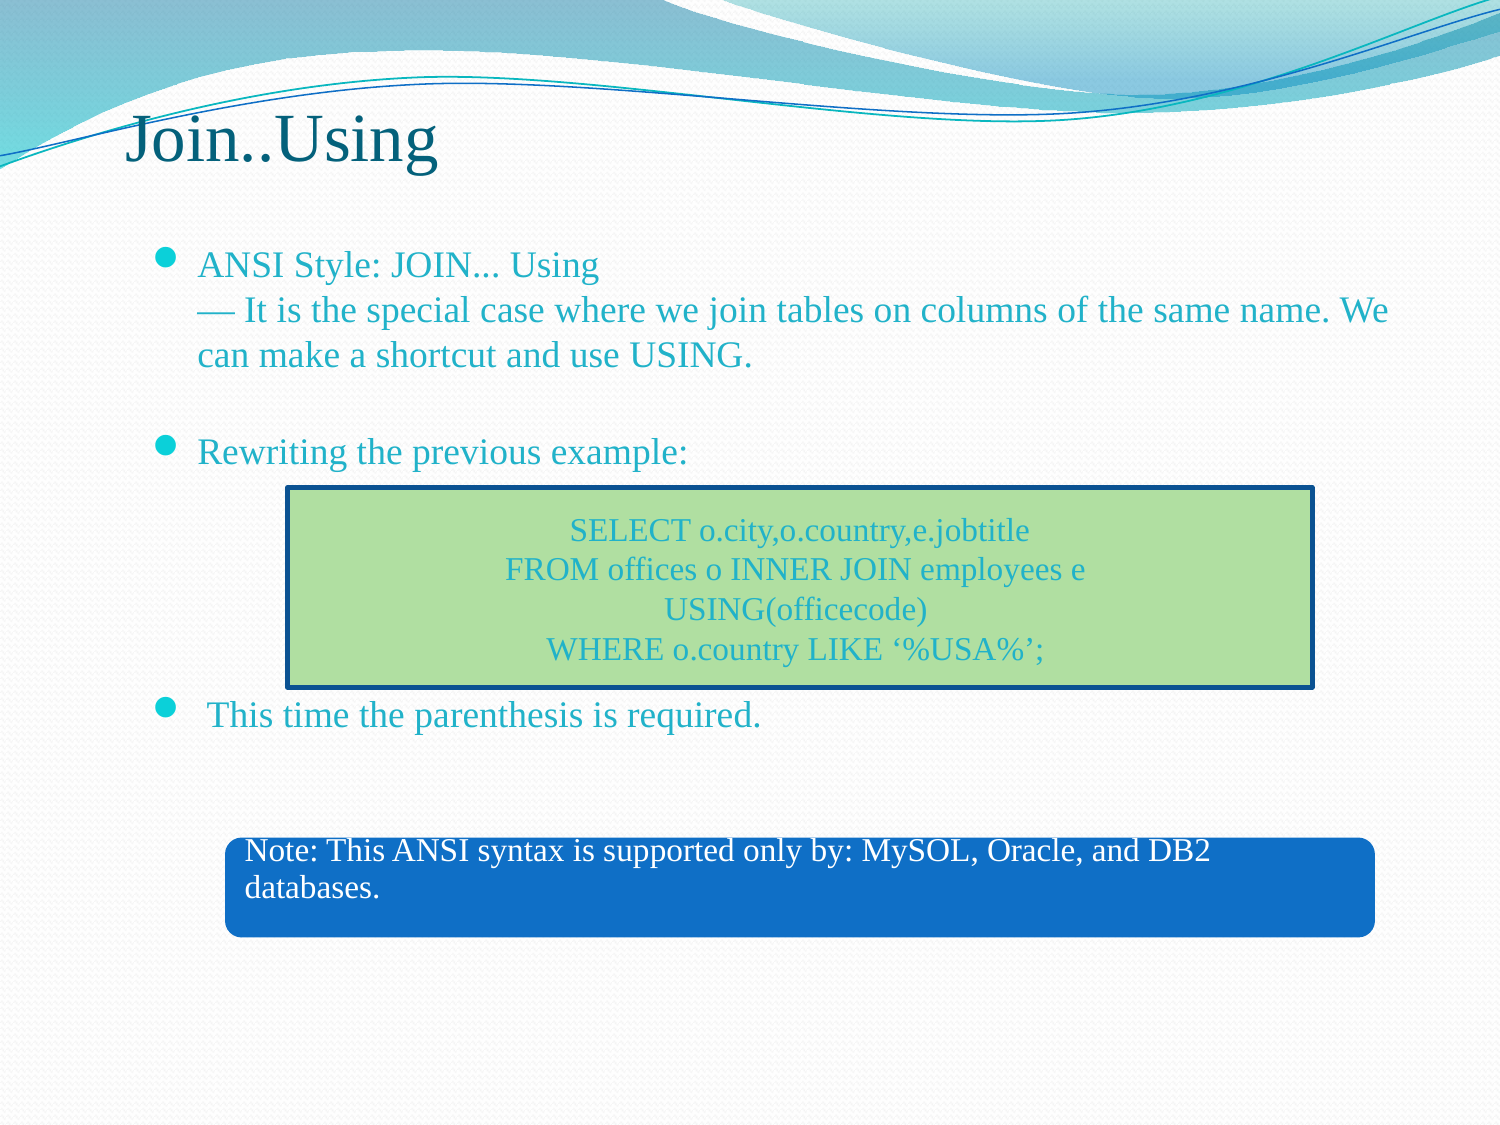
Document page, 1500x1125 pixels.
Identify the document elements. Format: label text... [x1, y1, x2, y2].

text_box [224, 837, 1376, 938]
text_box SELECT o.city,o.country,e.jobtitle FROM offices o INNER JOIN employees e USING(officecode) WHERE o.country LIKE ‘%USA%’; [285, 485, 1315, 690]
title Join..Using [125, 84, 925, 175]
list ANSI Style: JOIN... Using — It is the special case where we join tables on columns of the same name. We can make a shortcut and use USING. Rewriting the previous example: This time the parenthesis is required. [137, 187, 1425, 800]
